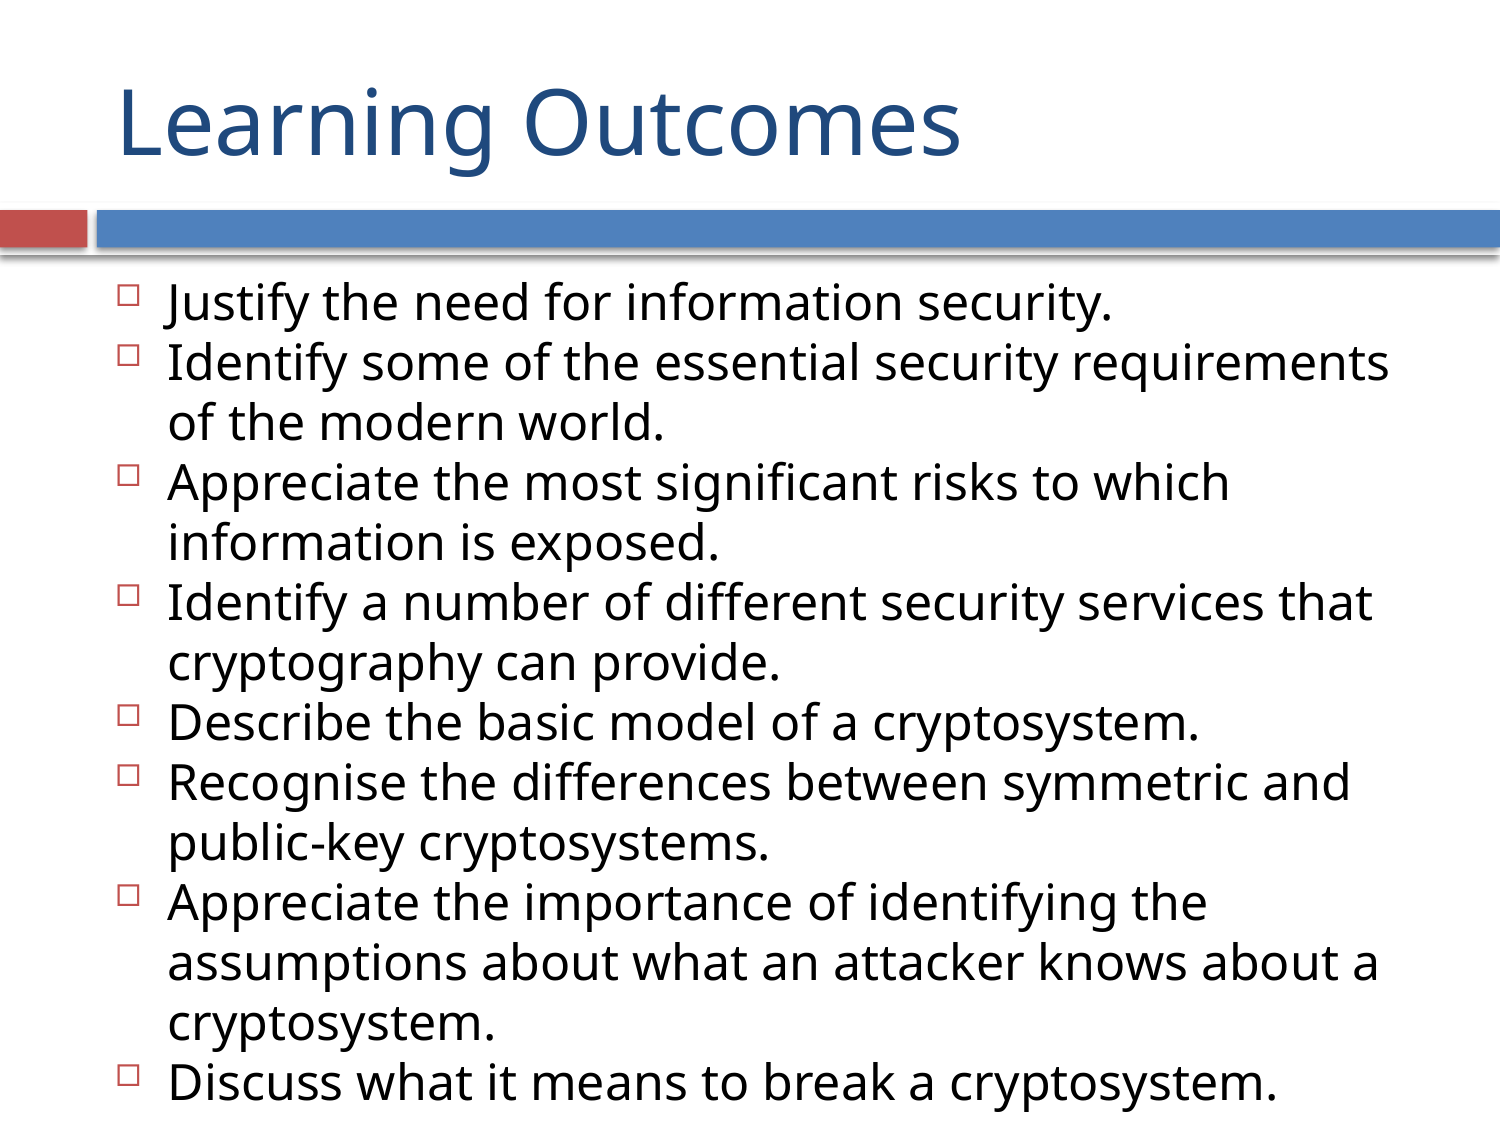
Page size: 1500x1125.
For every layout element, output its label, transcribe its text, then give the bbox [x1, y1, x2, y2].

list Justify the need for information security. Identify some of the essential security requirements of the modern world. Appreciate the most significant risks to which information is exposed. Identify a number of different security services that cryptography can provide. Describe the basic model of a cryptosystem. Recognise the differences between symmetric and public-key cryptosystems. Appreciate the importance of identifying the assumptions about what an attacker knows about a cryptosystem. Discuss what it means to break a cryptosystem. [100, 262, 1438, 1071]
title Learning Outcomes [100, 37, 1438, 200]
